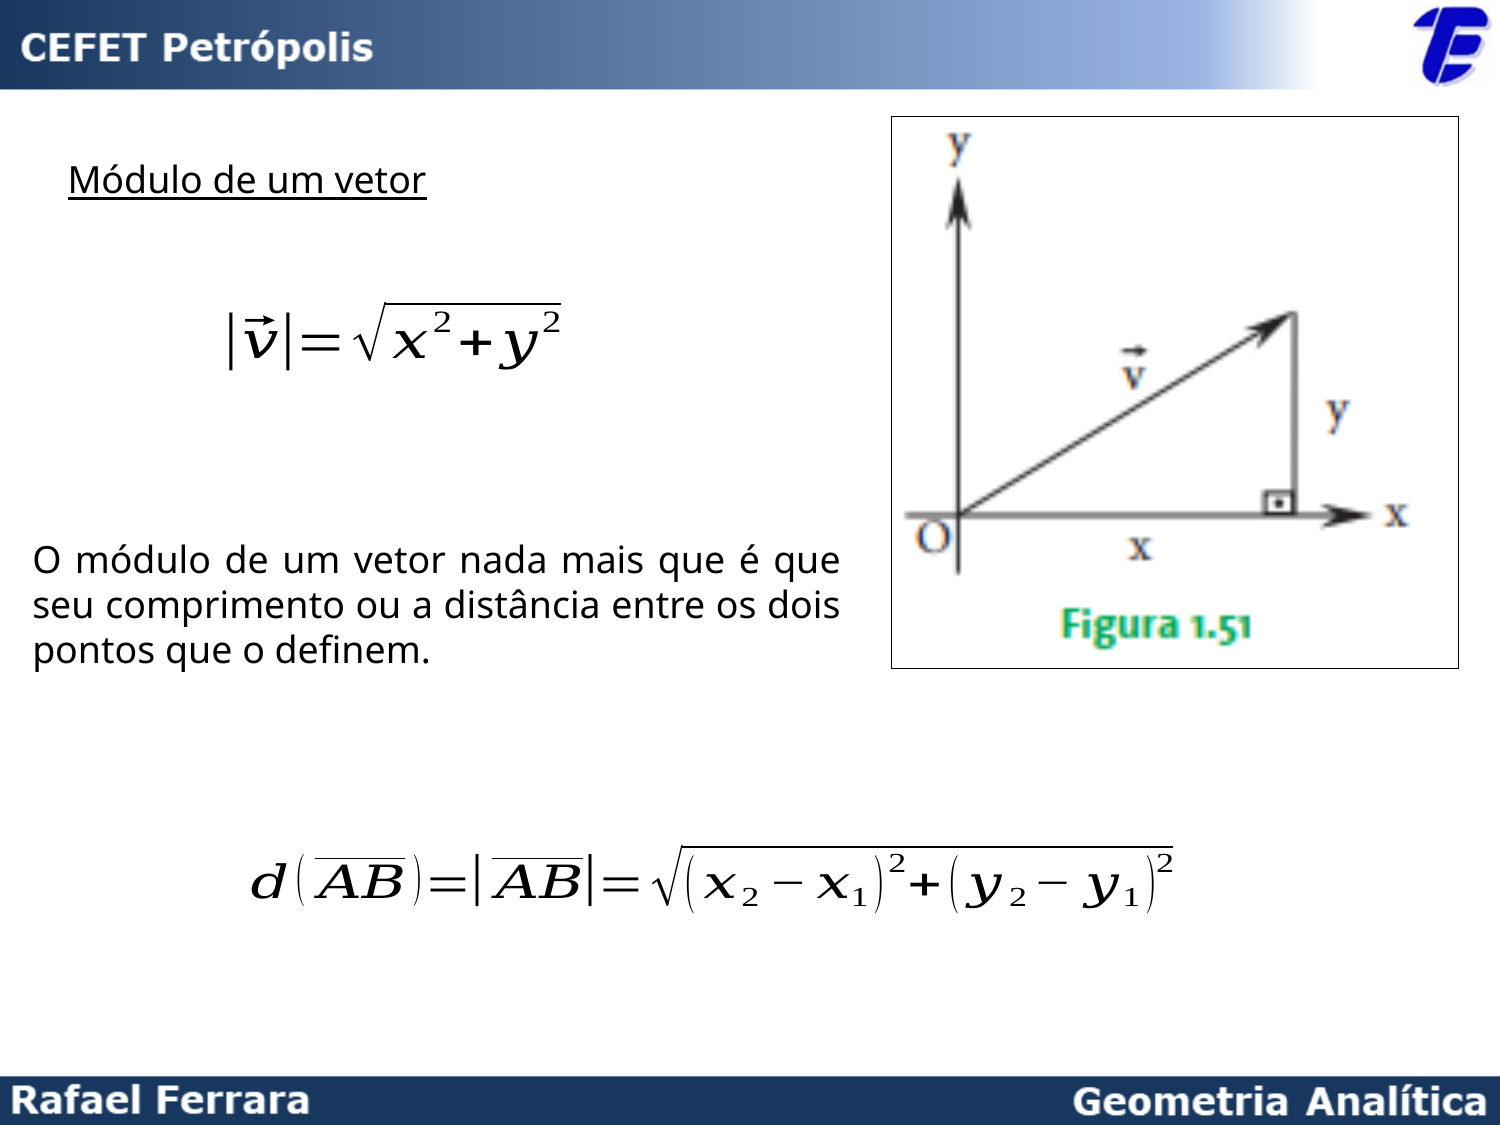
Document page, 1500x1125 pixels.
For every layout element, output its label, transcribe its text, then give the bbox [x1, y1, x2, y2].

text_box O módulo de um vetor nada mais que é que seu comprimento ou a distância entre os dois pontos que o definem. [17, 529, 857, 679]
text_box Módulo de um vetor [52, 148, 442, 209]
picture [0, 0, 1500, 1125]
